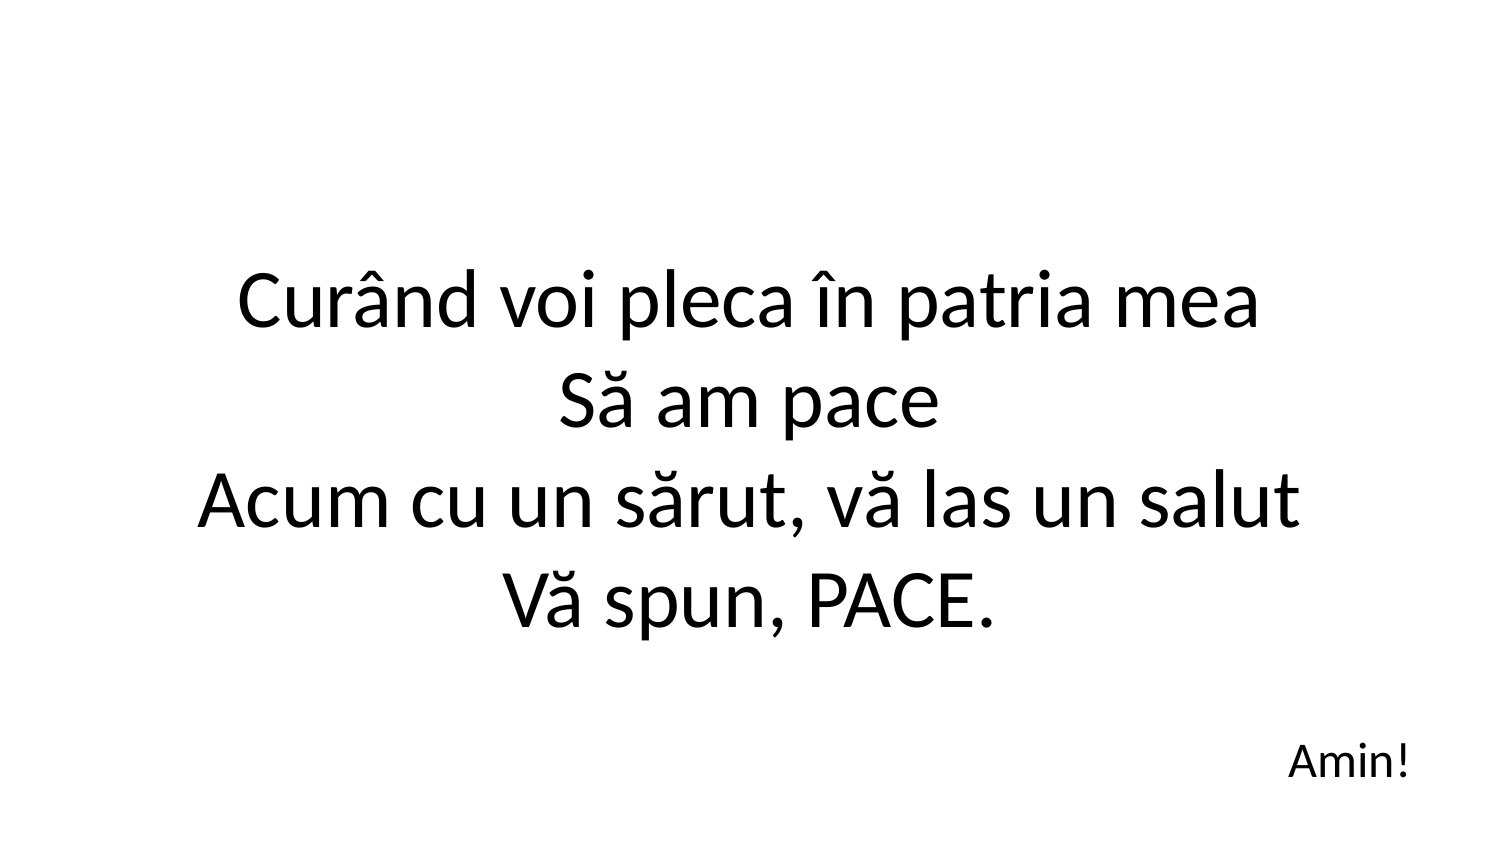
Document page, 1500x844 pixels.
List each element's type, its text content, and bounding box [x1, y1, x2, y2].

text_box Curând voi pleca în patria mea Să am pace Acum cu un sărut, vă las un salut Vă spun, PACE. [182, 192, 1317, 652]
text_box Amin! [1273, 674, 1427, 795]
